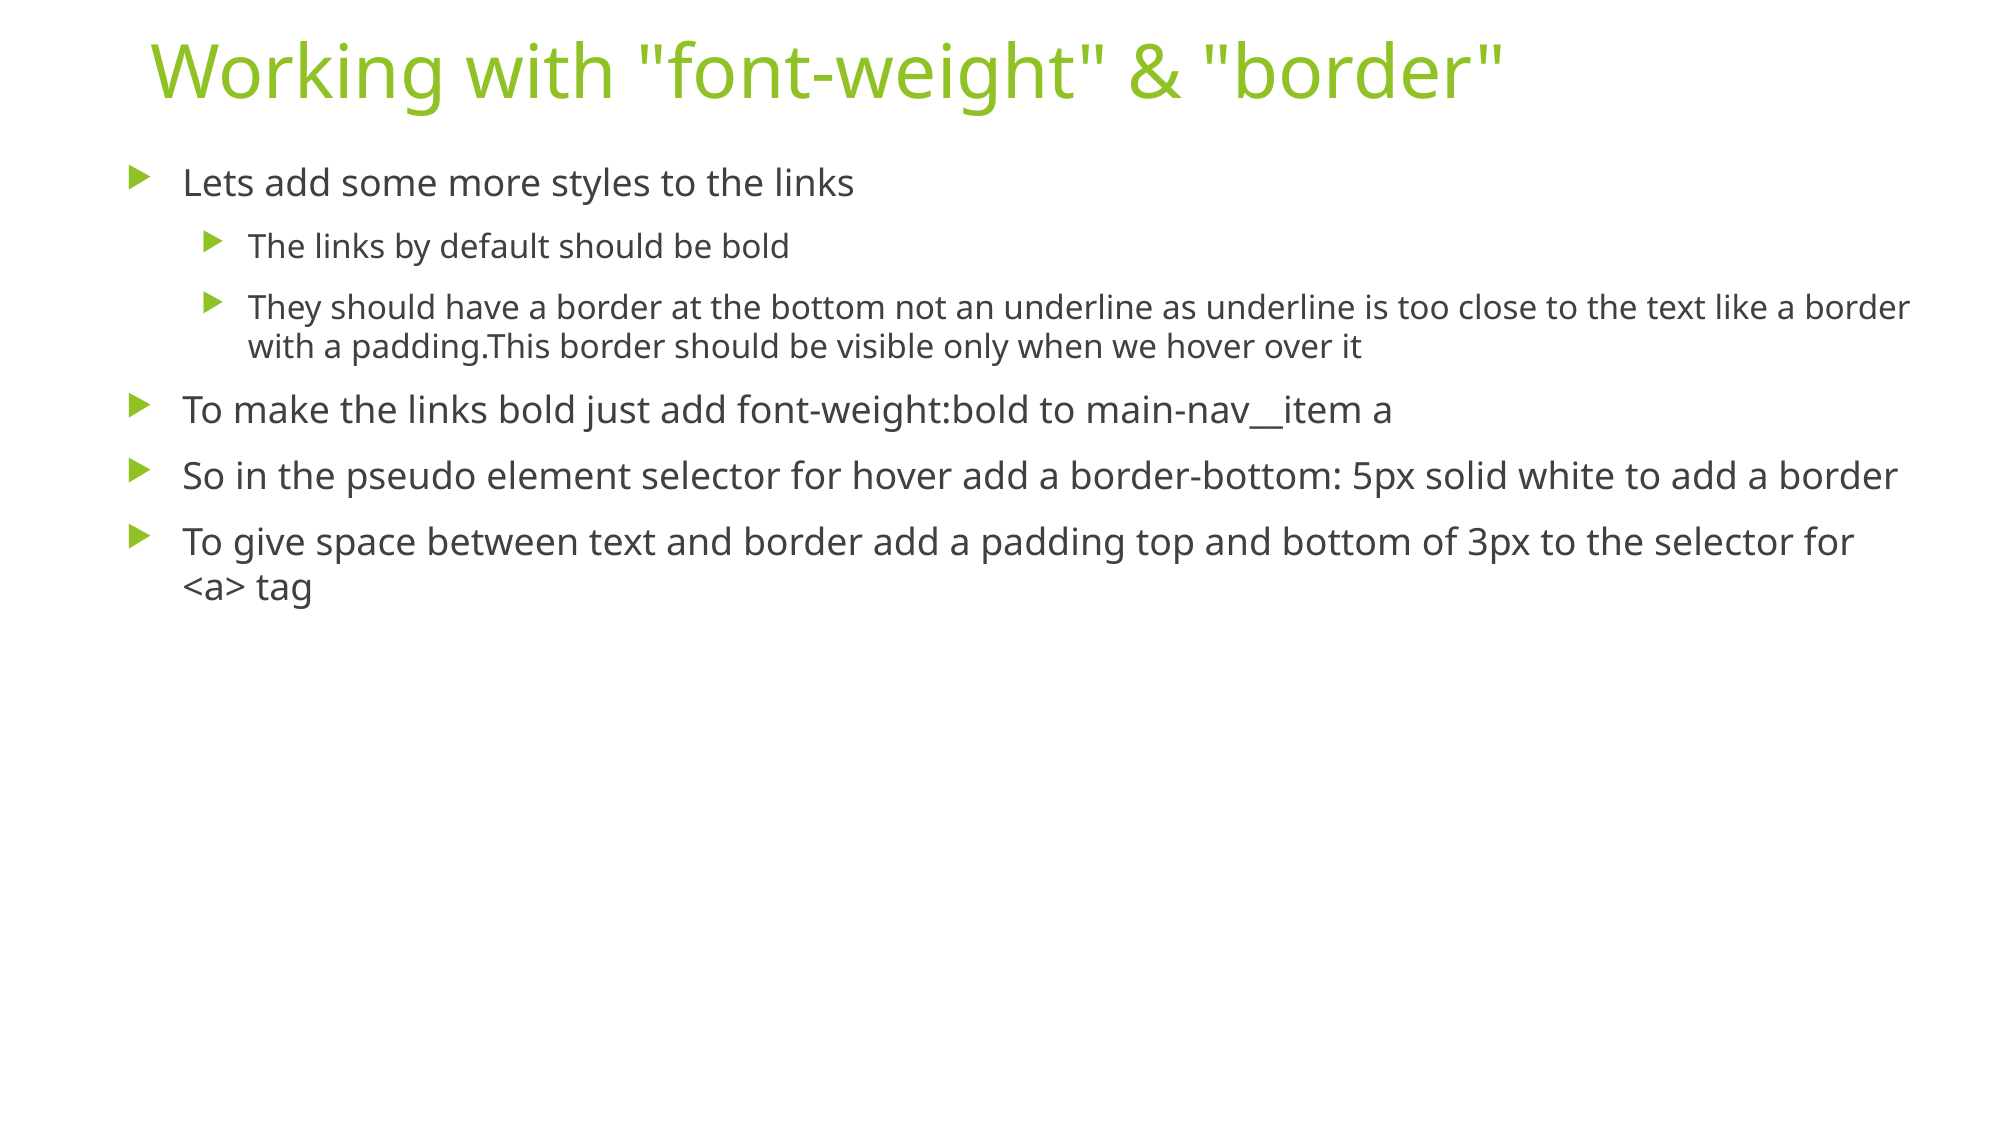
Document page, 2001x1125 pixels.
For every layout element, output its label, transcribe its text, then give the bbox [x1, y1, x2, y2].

list Lets add some more styles to the links The links by default should be bold They should have a border at the bottom not an underline as underline is too close to the text like a border with a padding.This border should be visible only when we hover over it To make the links bold just add font-weight:bold to main-nav__item a So in the pseudo element selector for hover add a border-bottom: 5px solid white to add a border To give space between text and border add a padding top and bottom of 3px to the selector for <a> tag [111, 151, 1935, 992]
title Working with "font-weight" & "border" [135, 16, 1546, 133]
